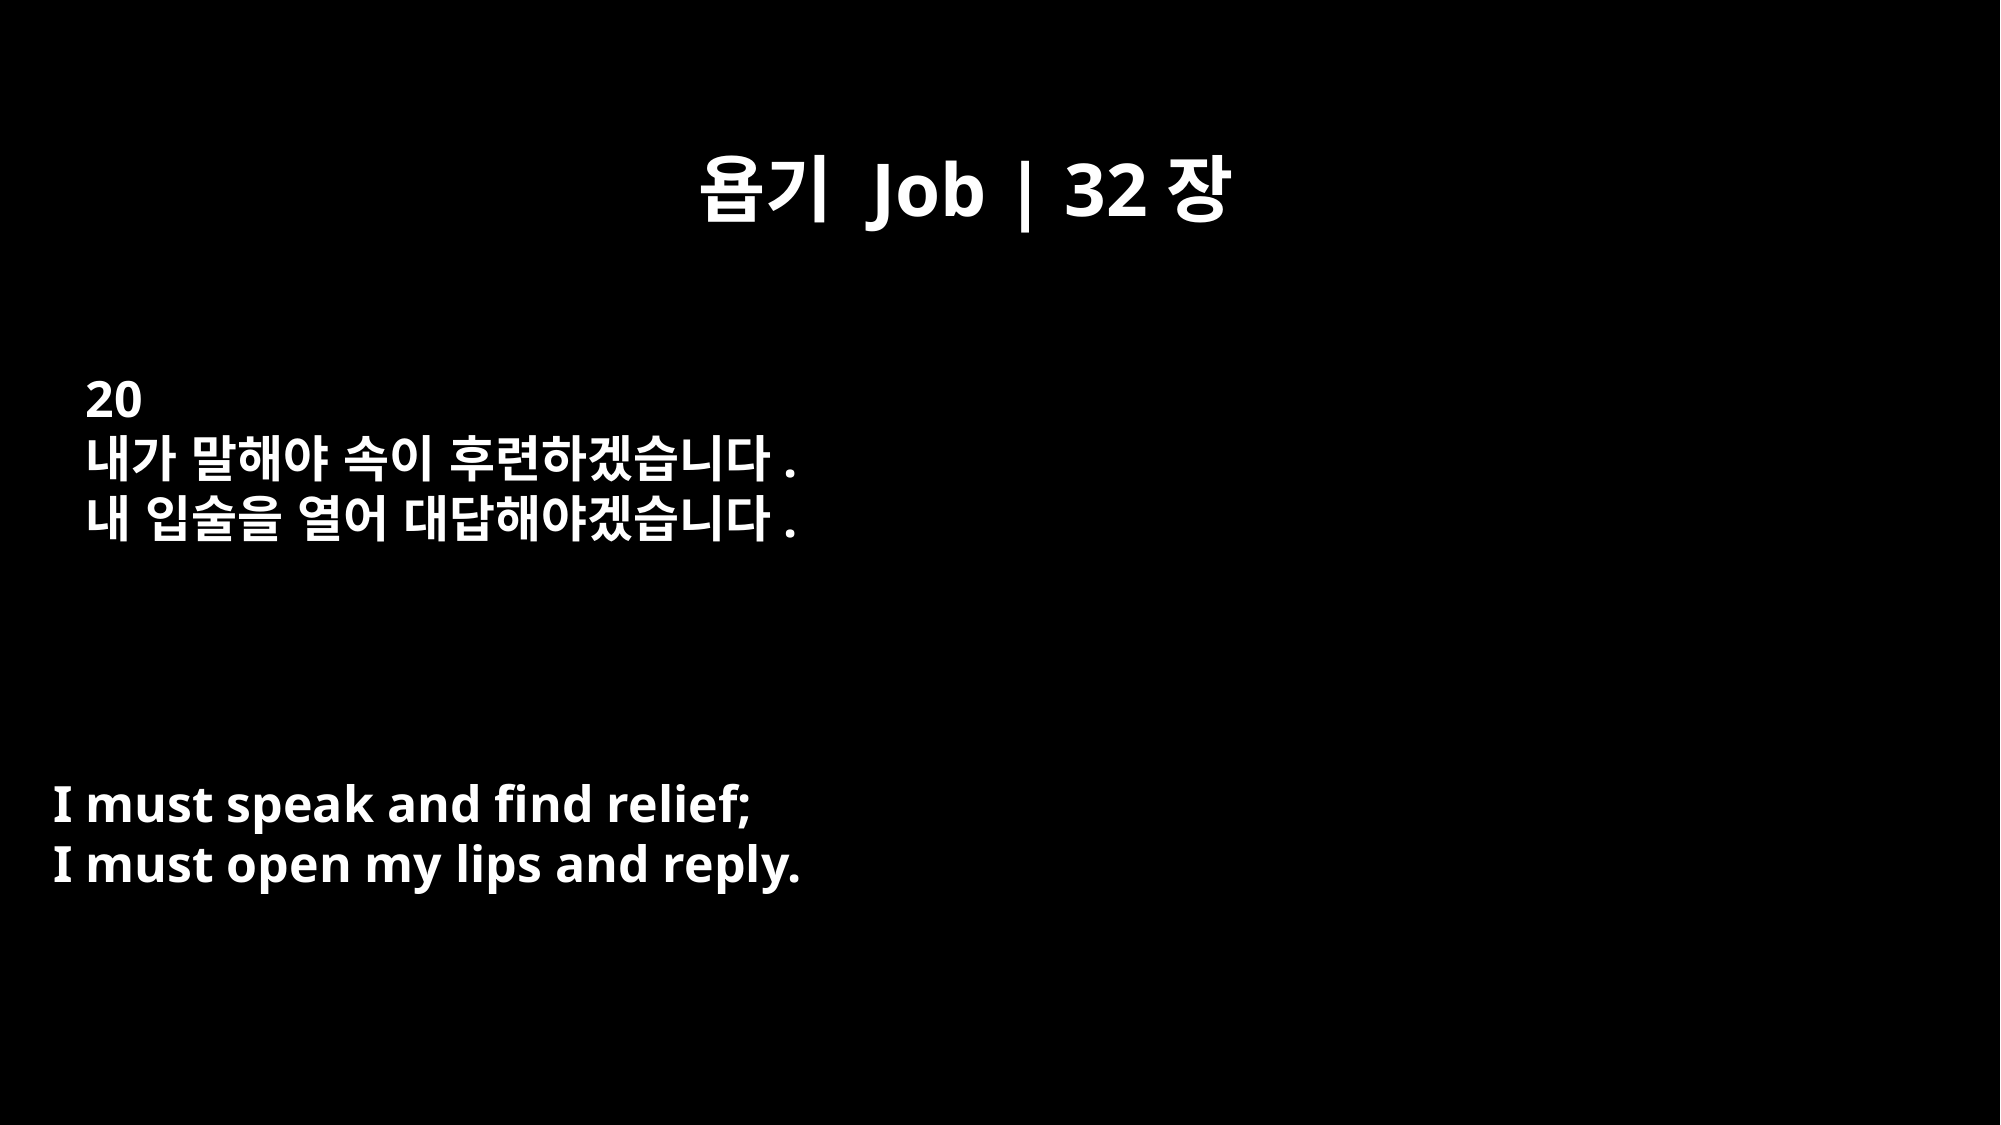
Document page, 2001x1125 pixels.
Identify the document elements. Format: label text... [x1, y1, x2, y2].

text_box I must speak and find relief; I must open my lips and reply. [38, 764, 818, 900]
text_box 욥기 Job | 32장 [683, 136, 1249, 239]
text_box 20 내가 말해야 속이 후련하겠습니다. 내 입술을 열어 대답해야겠습니다. [70, 359, 826, 555]
